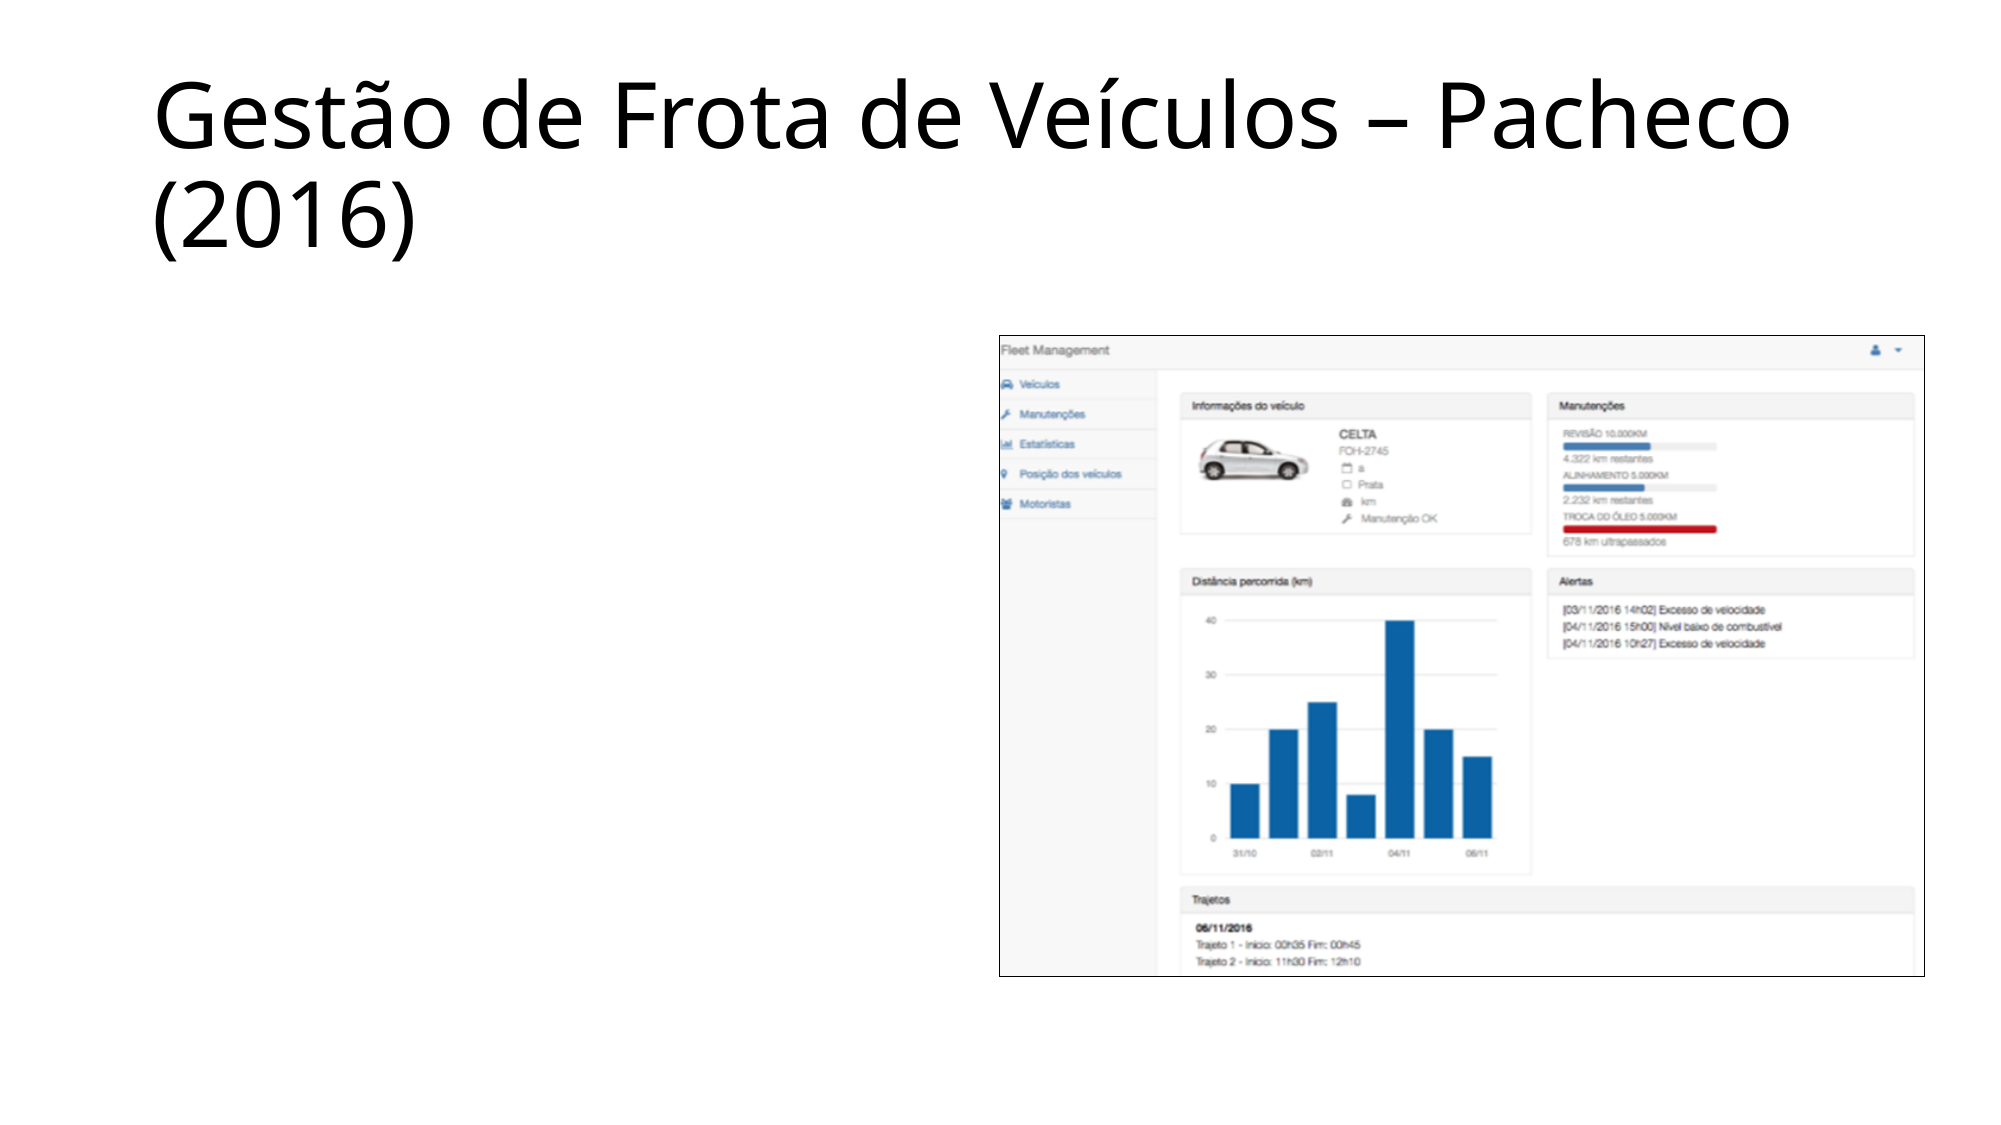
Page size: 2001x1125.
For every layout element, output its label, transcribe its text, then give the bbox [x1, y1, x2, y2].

picture [999, 335, 1925, 977]
title Gestão de Frota de Veículos – Pacheco (2016) [137, 59, 1863, 278]
